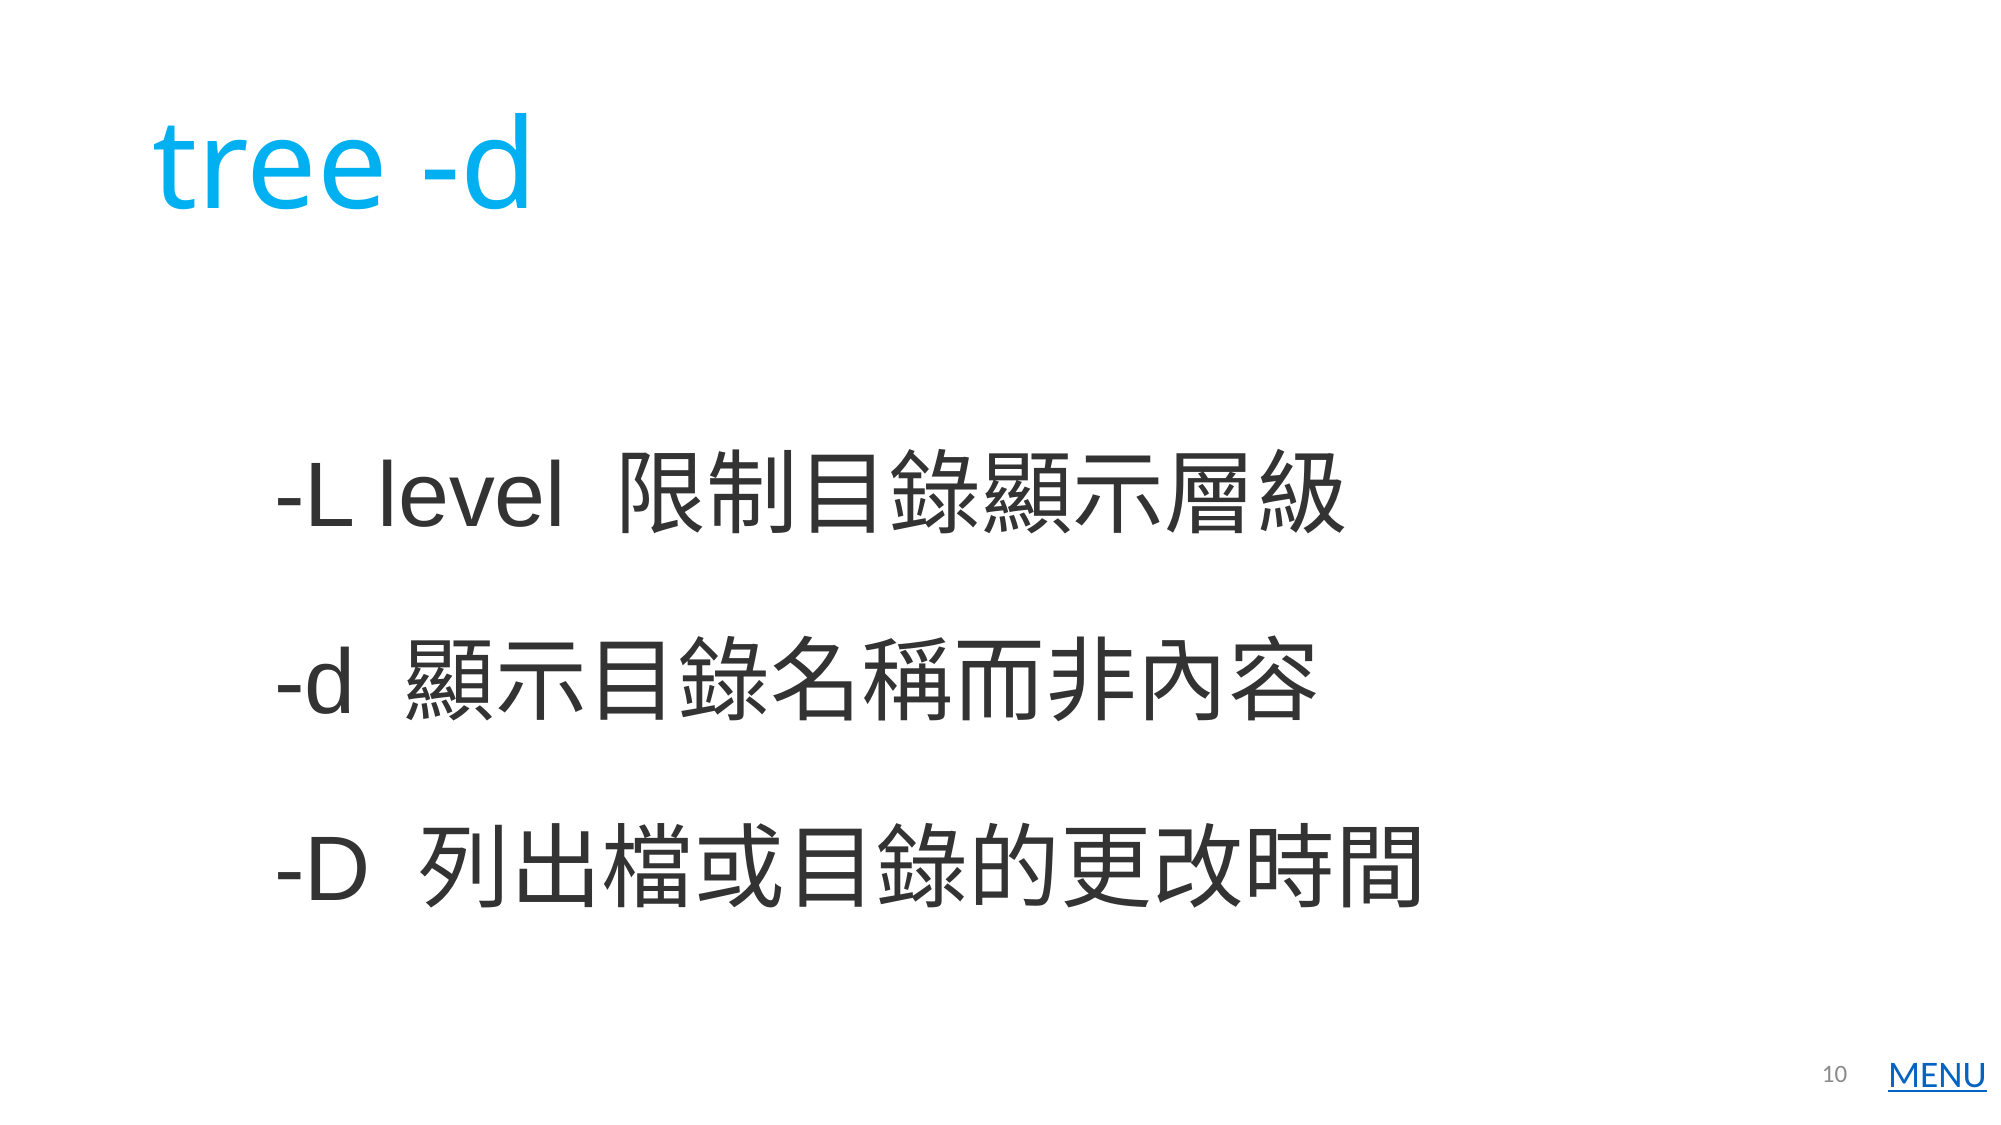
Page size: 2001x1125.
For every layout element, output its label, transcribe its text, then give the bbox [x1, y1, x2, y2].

text_box -L level 限制目錄顯示層級 -d 顯示目錄名稱而非內容 -D 列出檔或目錄的更改時間 [259, 426, 1785, 927]
slide_number 10 [1412, 1042, 1863, 1103]
title tree -d [137, 59, 1863, 278]
